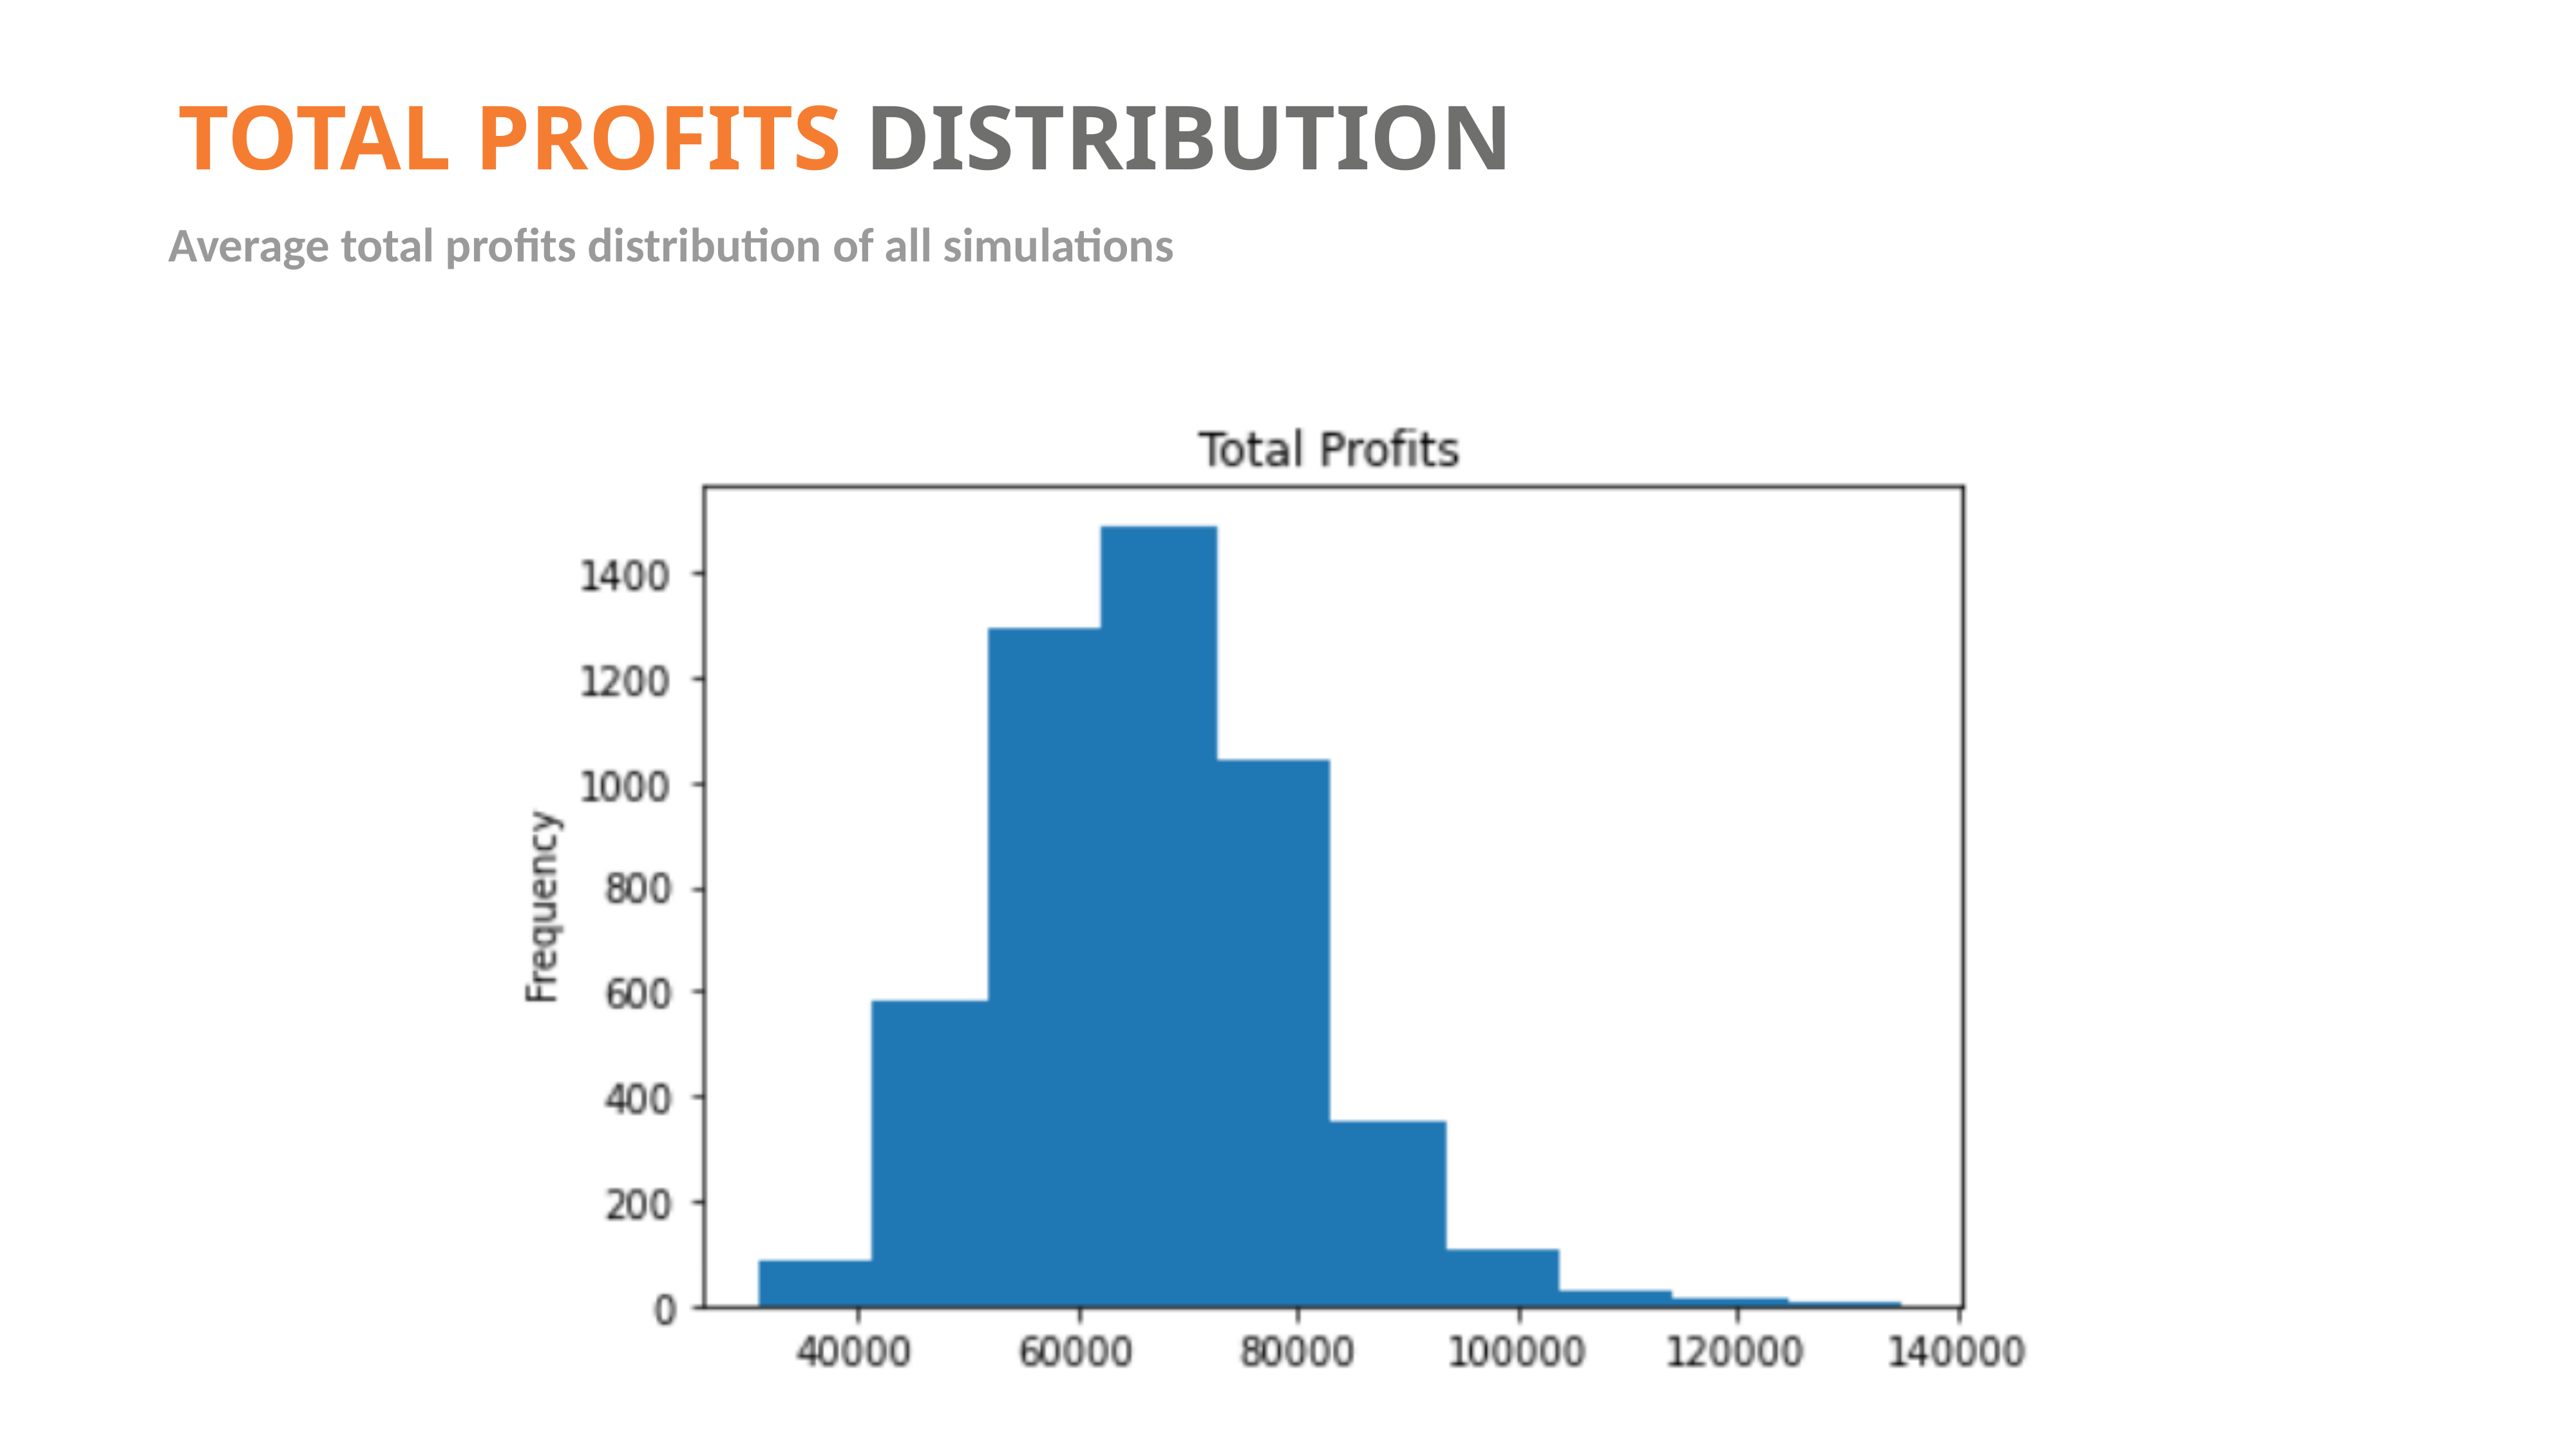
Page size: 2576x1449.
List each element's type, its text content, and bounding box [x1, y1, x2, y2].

picture [473, 393, 2059, 1396]
text_box TOTAL PROFITS DISTRIBUTION [169, 76, 1523, 193]
text_box Average total profits distribution of all simulations [159, 208, 1186, 276]
